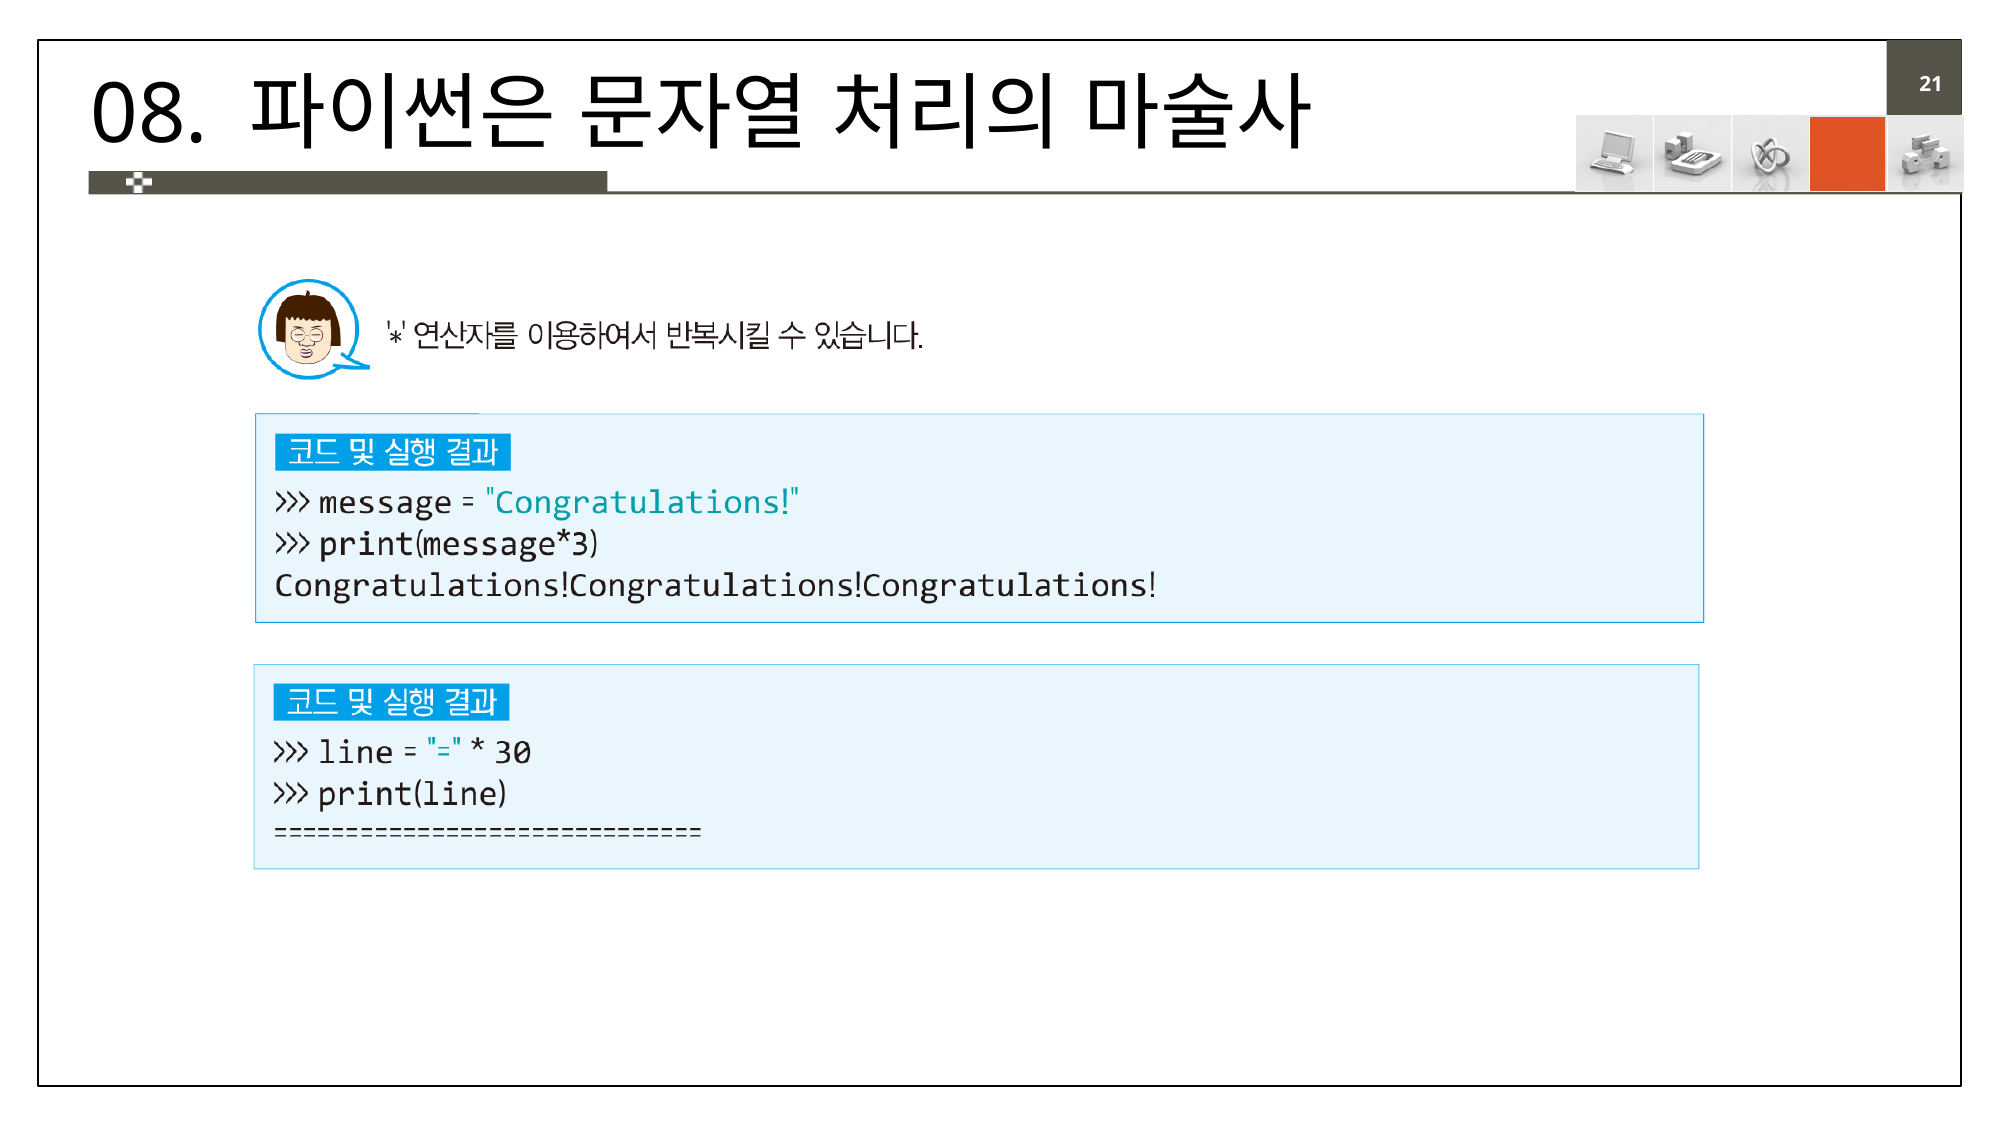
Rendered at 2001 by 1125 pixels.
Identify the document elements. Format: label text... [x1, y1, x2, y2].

picture [153, 263, 1751, 885]
title 08. 파이썬은 문자열 처리의 마술사 [76, 62, 1808, 208]
picture [1808, 114, 1964, 192]
